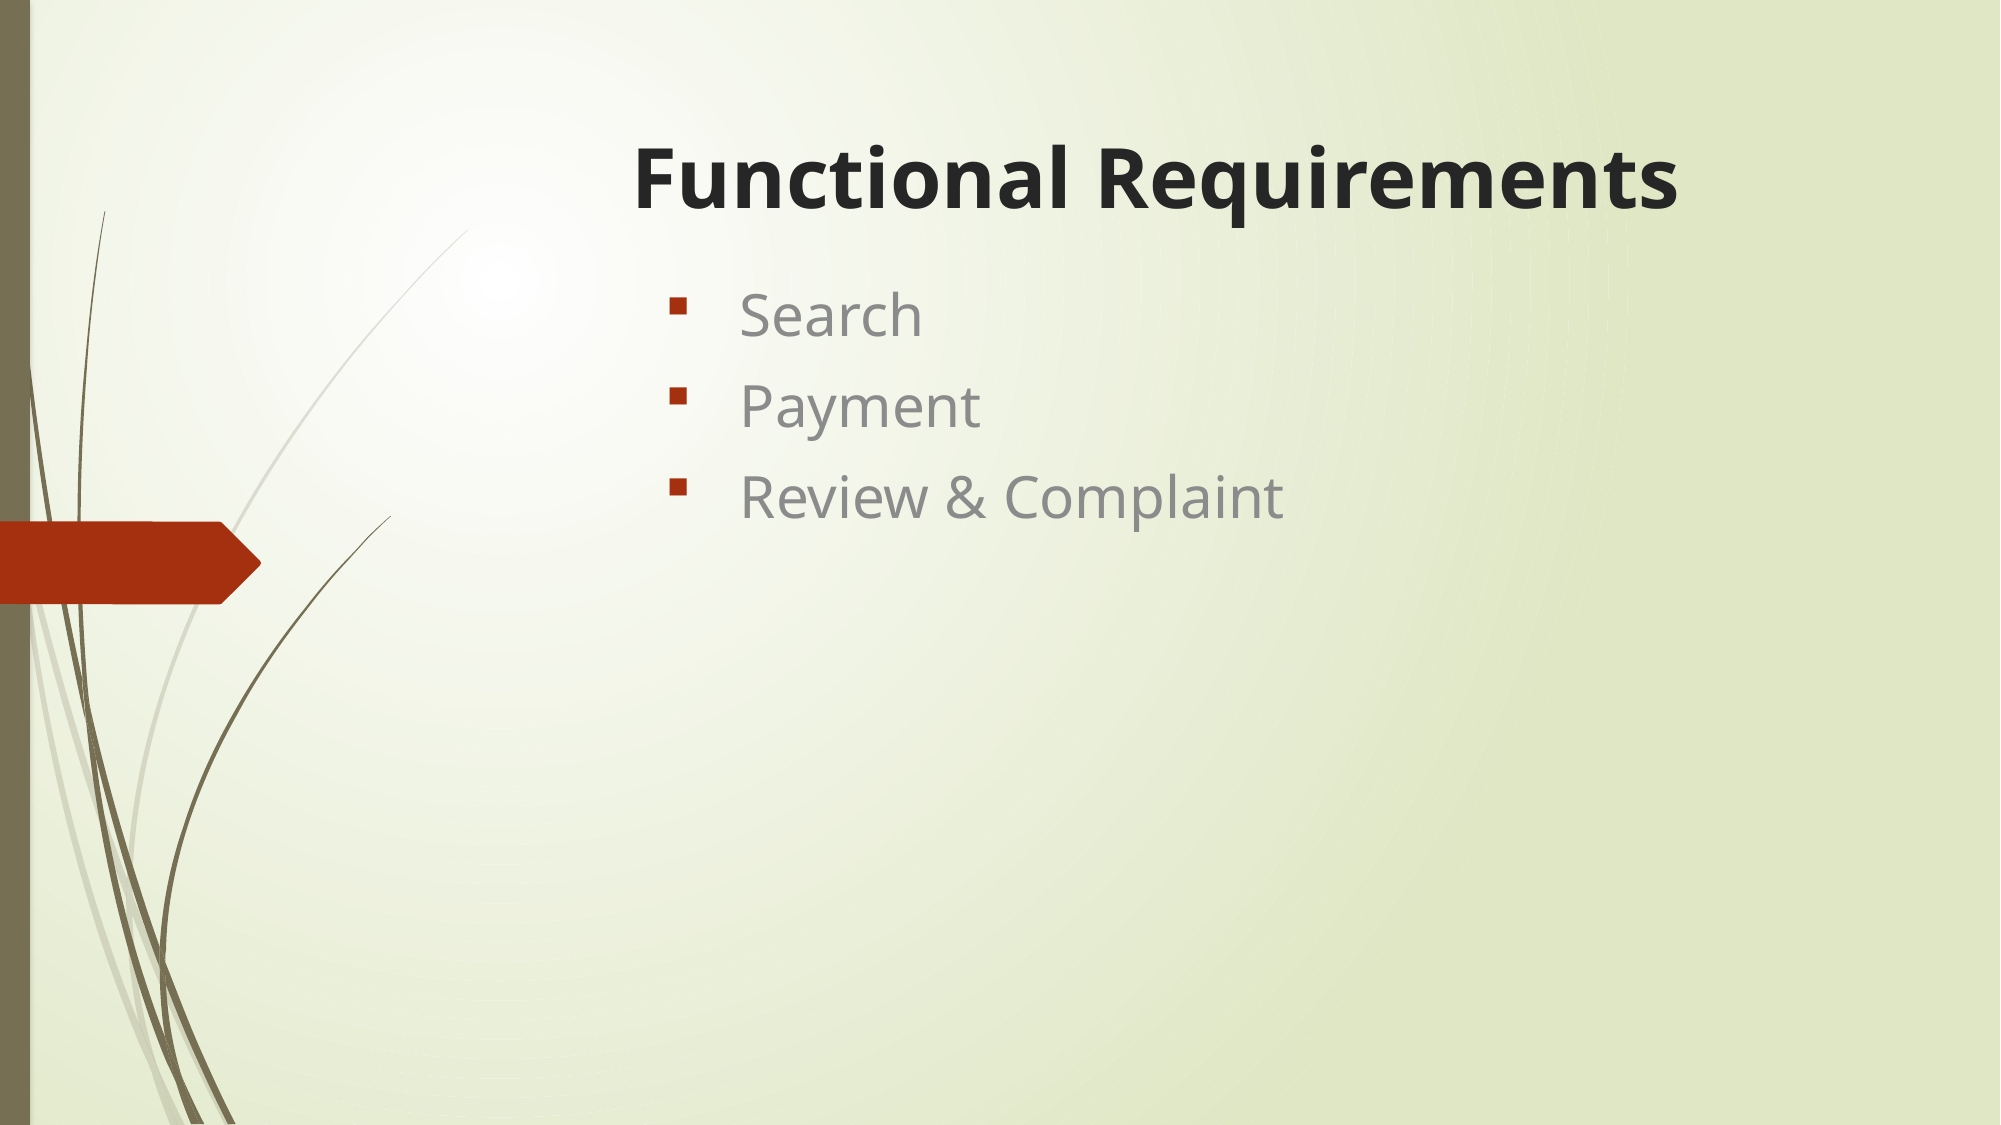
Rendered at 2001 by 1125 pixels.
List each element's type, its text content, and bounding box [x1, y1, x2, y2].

title Functional Requirements [424, 80, 1888, 233]
list Search Payment Review & Complaint [424, 270, 1789, 994]
